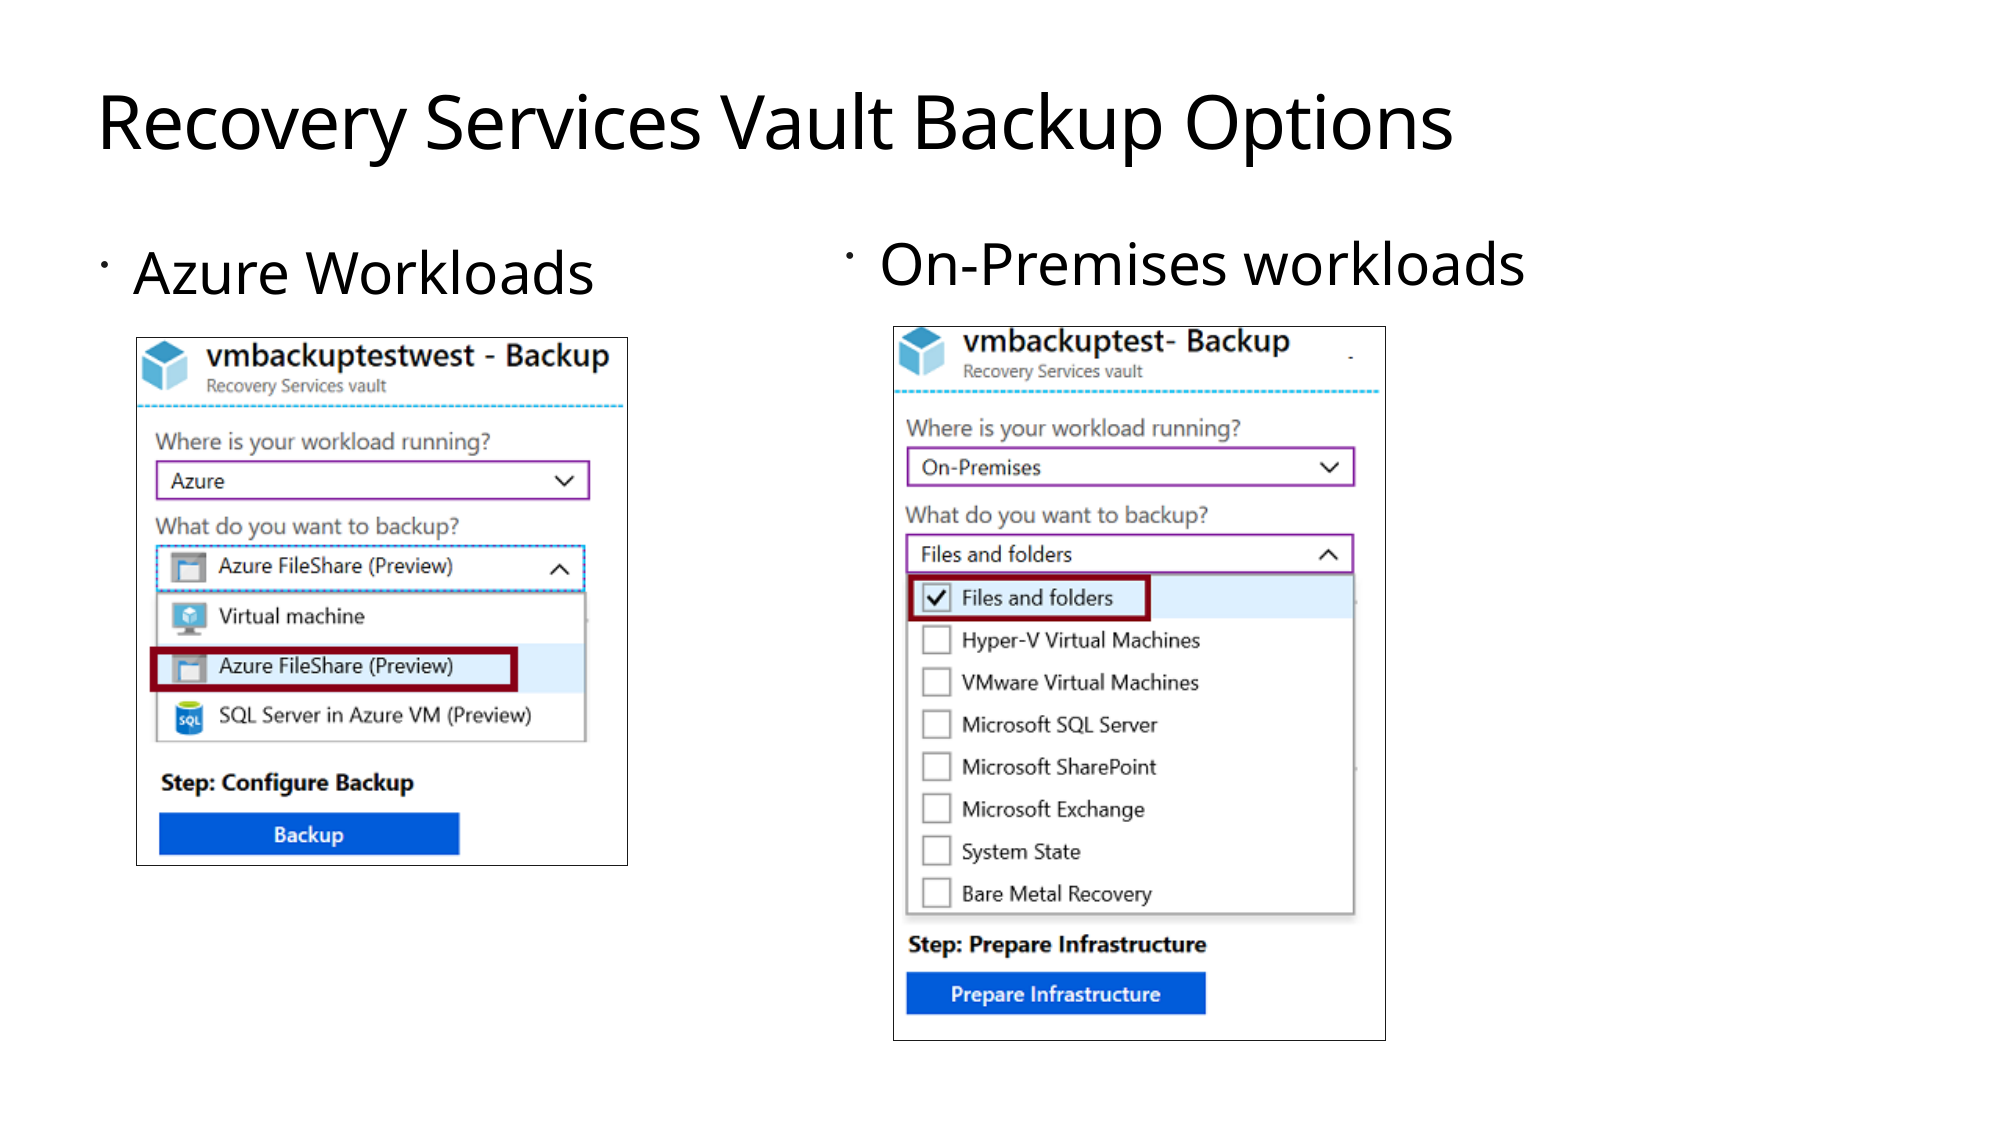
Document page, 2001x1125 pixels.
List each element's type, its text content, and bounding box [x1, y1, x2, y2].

picture [893, 326, 1386, 1042]
list Azure Workloads [95, 235, 951, 307]
title Recovery Services Vault Backup Options [96, 75, 1904, 166]
picture [136, 337, 628, 866]
list On-Premises workloads [841, 226, 1697, 298]
